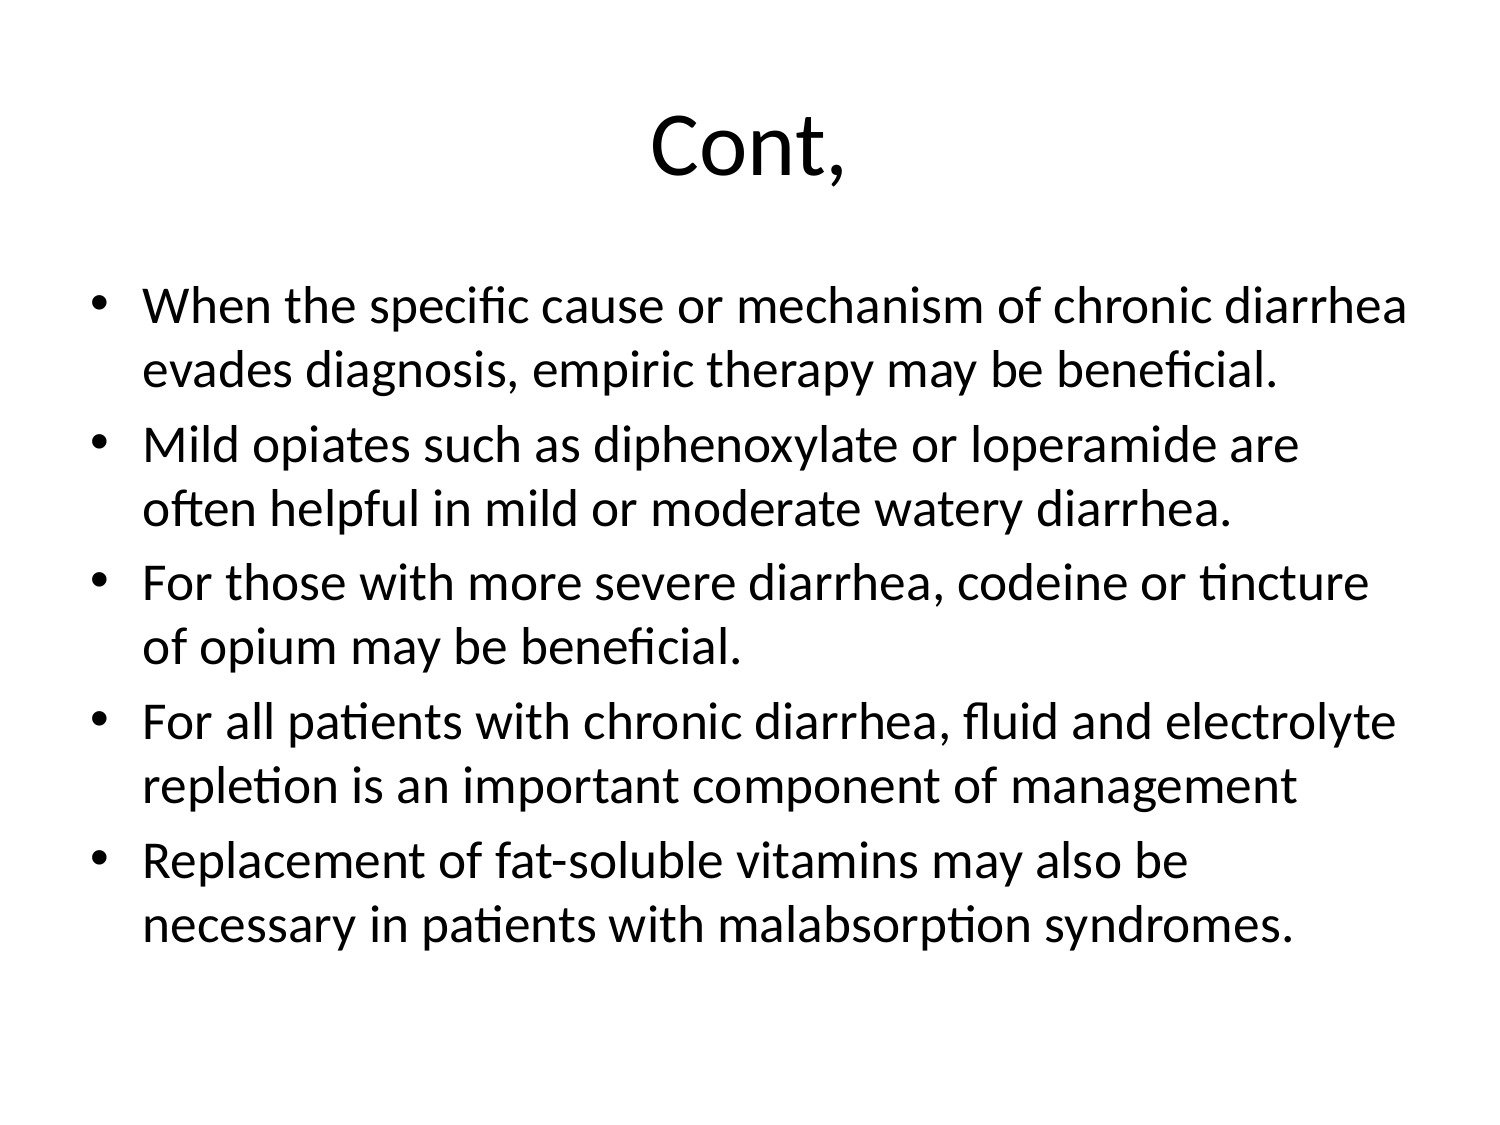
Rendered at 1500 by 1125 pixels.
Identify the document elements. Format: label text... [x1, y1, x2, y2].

title Cont, [75, 45, 1425, 233]
list When the specific cause or mechanism of chronic diarrhea evades diagnosis, empiric therapy may be beneficial. Mild opiates such as diphenoxylate or loperamide are often helpful in mild or moderate watery diarrhea. For those with more severe diarrhea, codeine or tincture of opium may be beneficial. For all patients with chronic diarrhea, fluid and electrolyte repletion is an important component of management Replacement of fat-soluble vitamins may also be necessary in patients with malabsorption syndromes. [75, 262, 1425, 1005]
